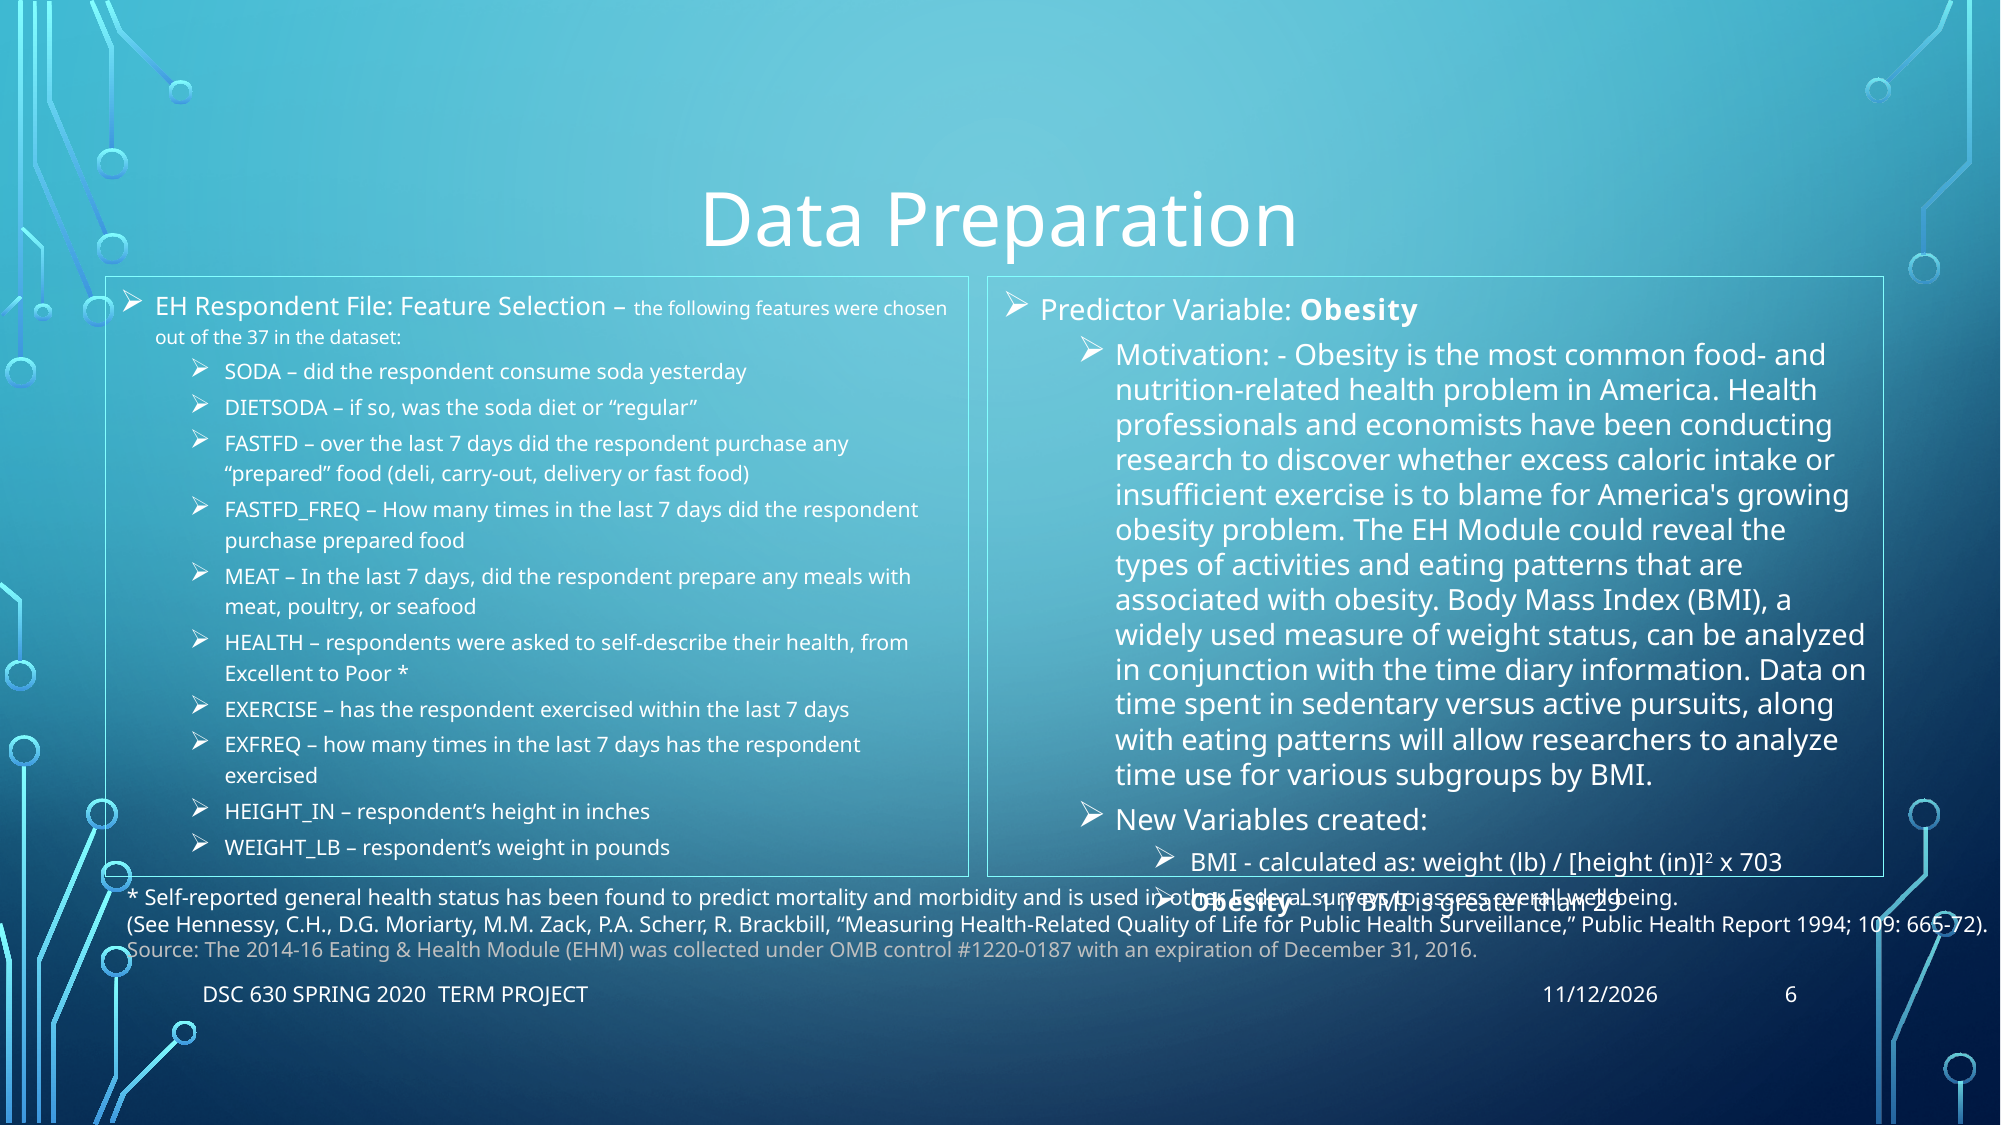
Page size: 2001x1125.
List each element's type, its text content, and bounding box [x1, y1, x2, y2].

title Data Preparation [187, 101, 1813, 344]
text_box * Self-reported general health status has been found to predict mortality and morbidity and is used in other Federal surveys to assess overall well-being. (See Hennessy, C.H., D.G. Moriarty, M.M. Zack, P.A. Scherr, R. Brackbill, “Measuring Health-Related Quality of Life for Public Health Surveillance,” Public Health Report 1994; 109: 665-72). Source: The 2014-16 Eating & Health Module (EHM) was collected under OMB control #1220-0187 with an expiration of December 31, 2016. [112, 876, 2000, 969]
list EH Respondent File: Feature Selection – the following features were chosen out of the 37 in the dataset: SODA – did the respondent consume soda yesterday DIETSODA – if so, was the soda diet or “regular” FASTFD – over the last 7 days did the respondent purchase any “prepared” food (deli, carry-out, delivery or fast food) FASTFD_FREQ – How many times in the last 7 days did the respondent purchase prepared food MEAT – In the last 7 days, did the respondent prepare any meals with meat, poultry, or seafood HEALTH – respondents were asked to self-describe their health, from Excellent to Poor * EXERCISE – has the respondent exercised within the last 7 days EXFREQ – how many times in the last 7 days has the respondent exercised HEIGHT_IN – respondent’s height in inches WEIGHT_LB – respondent’s weight in pounds [105, 276, 969, 877]
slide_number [1223, 969, 1674, 1025]
footer DSC 630 Spring 2020 Term Project [187, 969, 1211, 1025]
slide_number 6 [1685, 969, 1813, 1025]
list Predictor Variable: Obesity Motivation: - Obesity is the most common food- and nutrition-related health problem in America. Health professionals and economists have been conducting research to discover whether excess caloric intake or insufficient exercise is to blame for America's growing obesity problem. The EH Module could reveal the types of activities and eating patterns that are associated with obesity. Body Mass Index (BMI), a widely used measure of weight status, can be analyzed in conjunction with the time diary information. Data on time spent in sedentary versus active pursuits, along with eating patterns will allow researchers to analyze time use for various subgroups by BMI. New Variables created: BMI - calculated as: weight (lb) / [height (in)]2 x 703 Obesity – 1 if BMI is greater than 29 [987, 276, 1884, 876]
